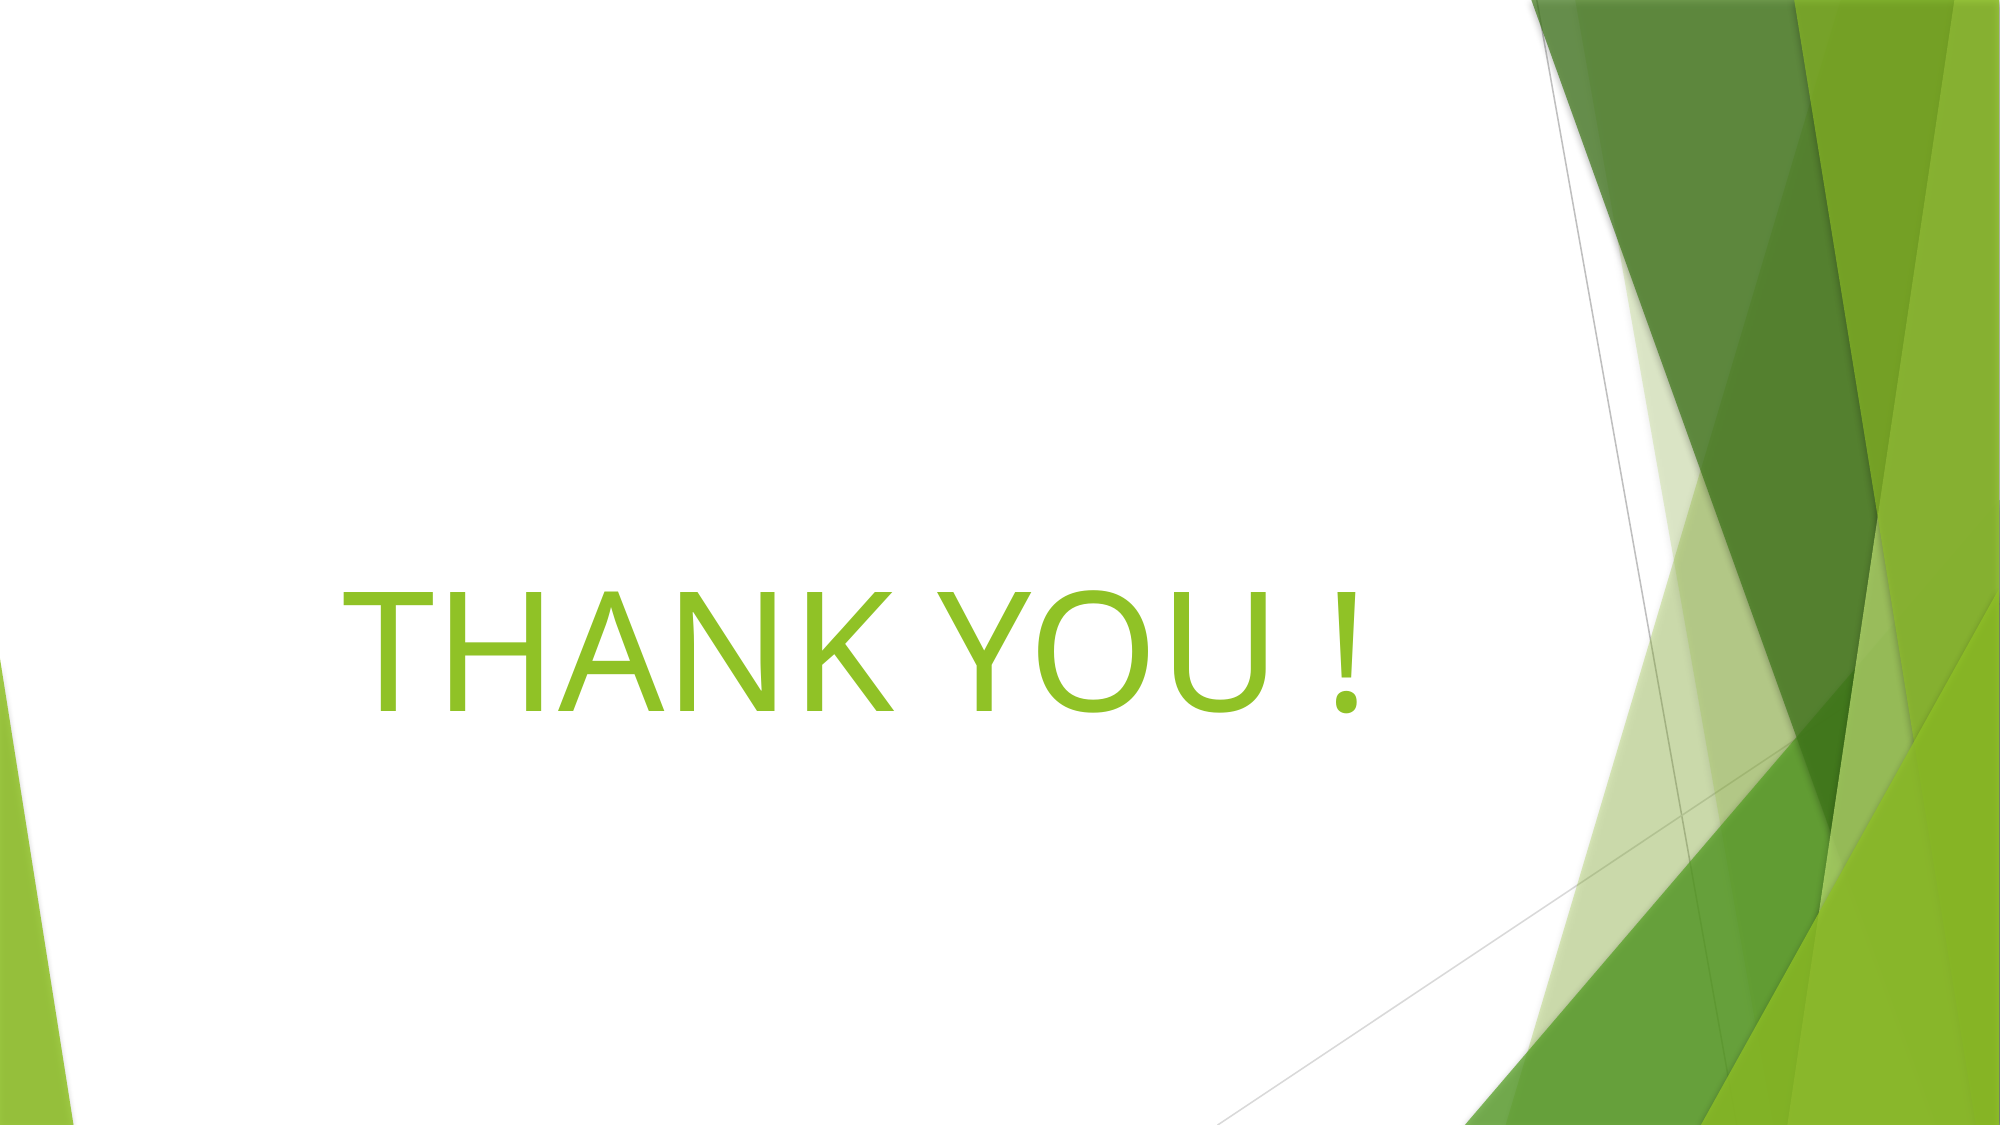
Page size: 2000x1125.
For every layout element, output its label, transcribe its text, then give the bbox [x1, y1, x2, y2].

title THANK YOU ! [0, 537, 1385, 755]
